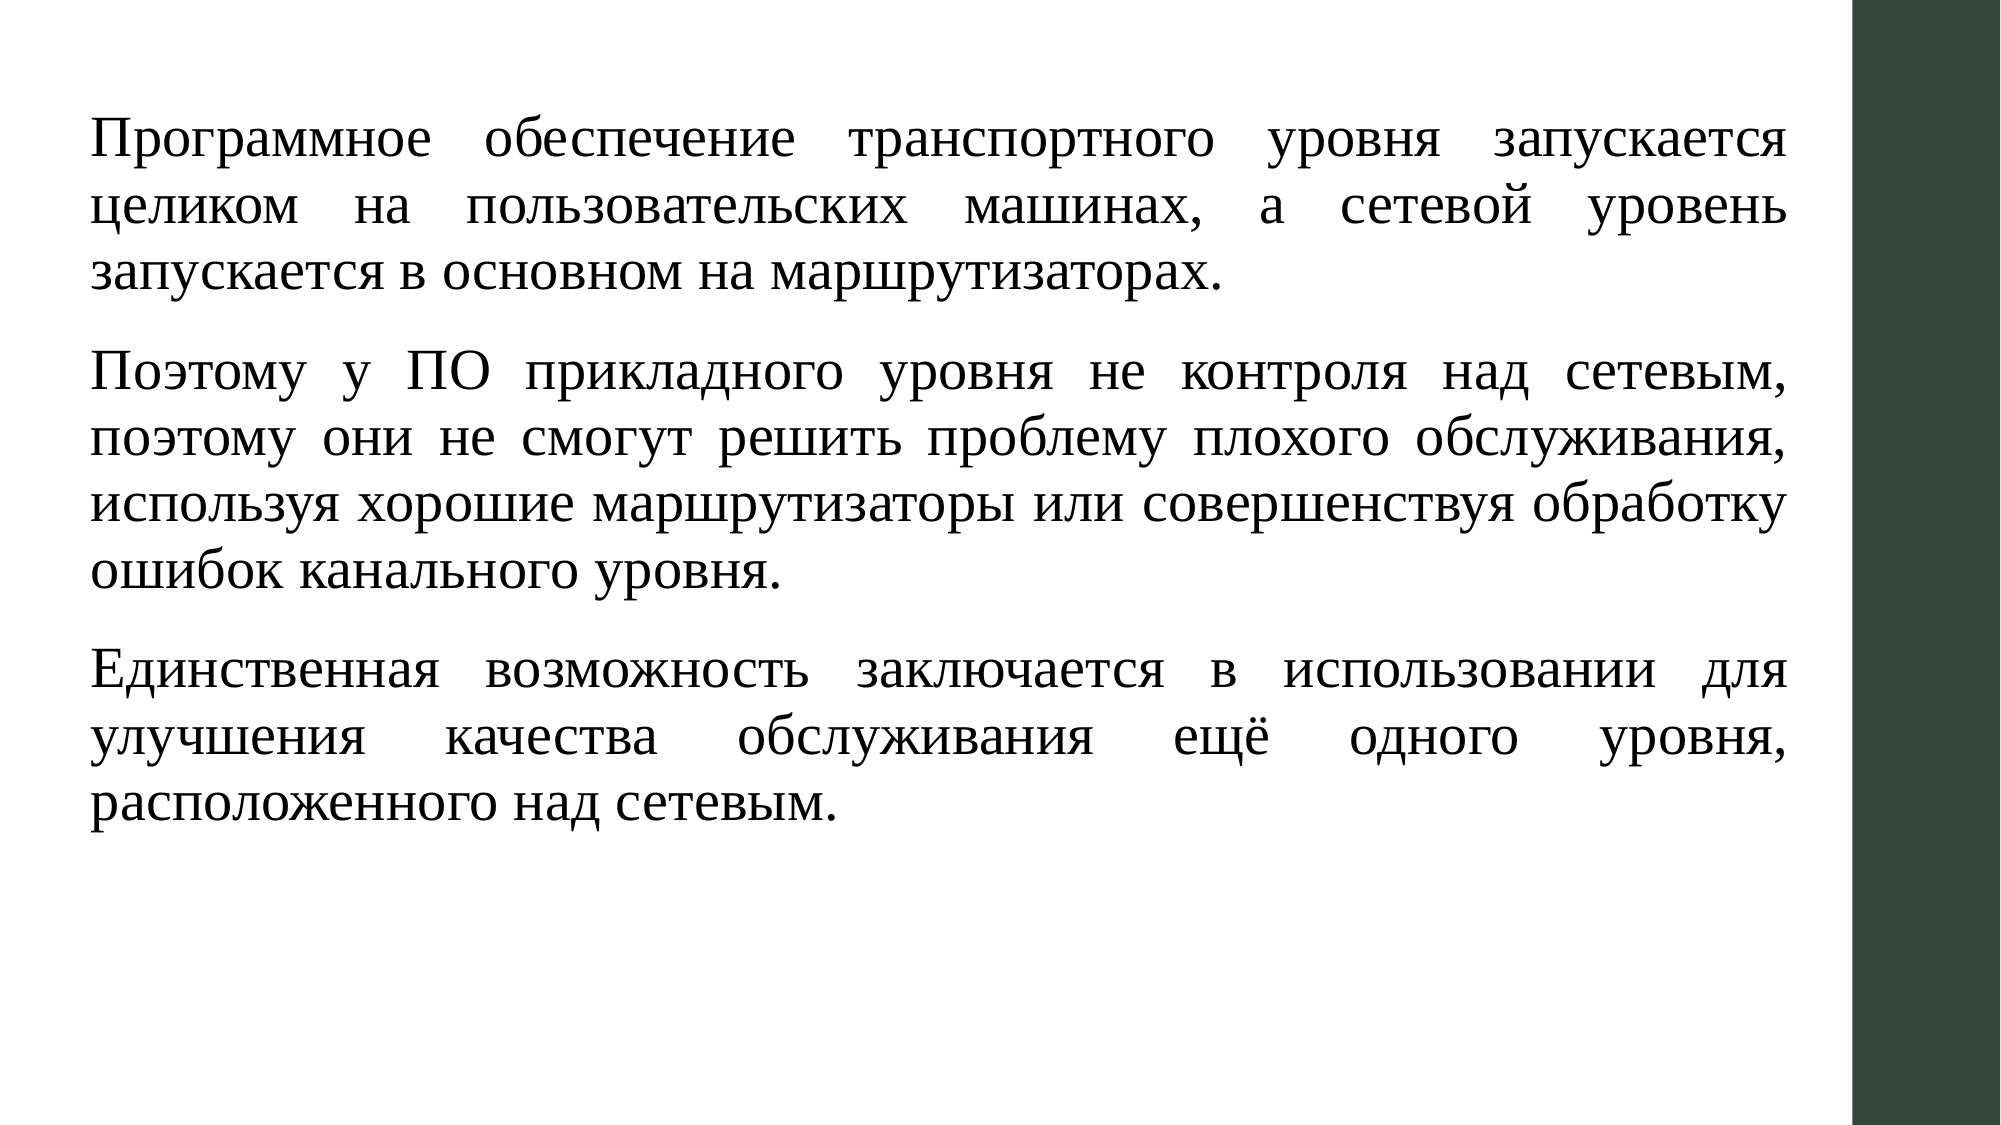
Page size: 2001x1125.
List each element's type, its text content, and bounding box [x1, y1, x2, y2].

list Программное обеспечение транспортного уровня запускается целиком на пользовательских машинах, а сетевой уровень запускается в основном на маршрутизаторах. Поэтому у ПО прикладного уровня не контроля над сетевым, поэтому они не смогут решить проблему плохого обслуживания, используя хорошие маршрутизаторы или совершенствуя обработку ошибок канального уровня. Единственная возможность заключается в использовании для улучшения качества обслуживания ещё одного уровня, расположенного над сетевым. [75, 96, 1806, 1077]
